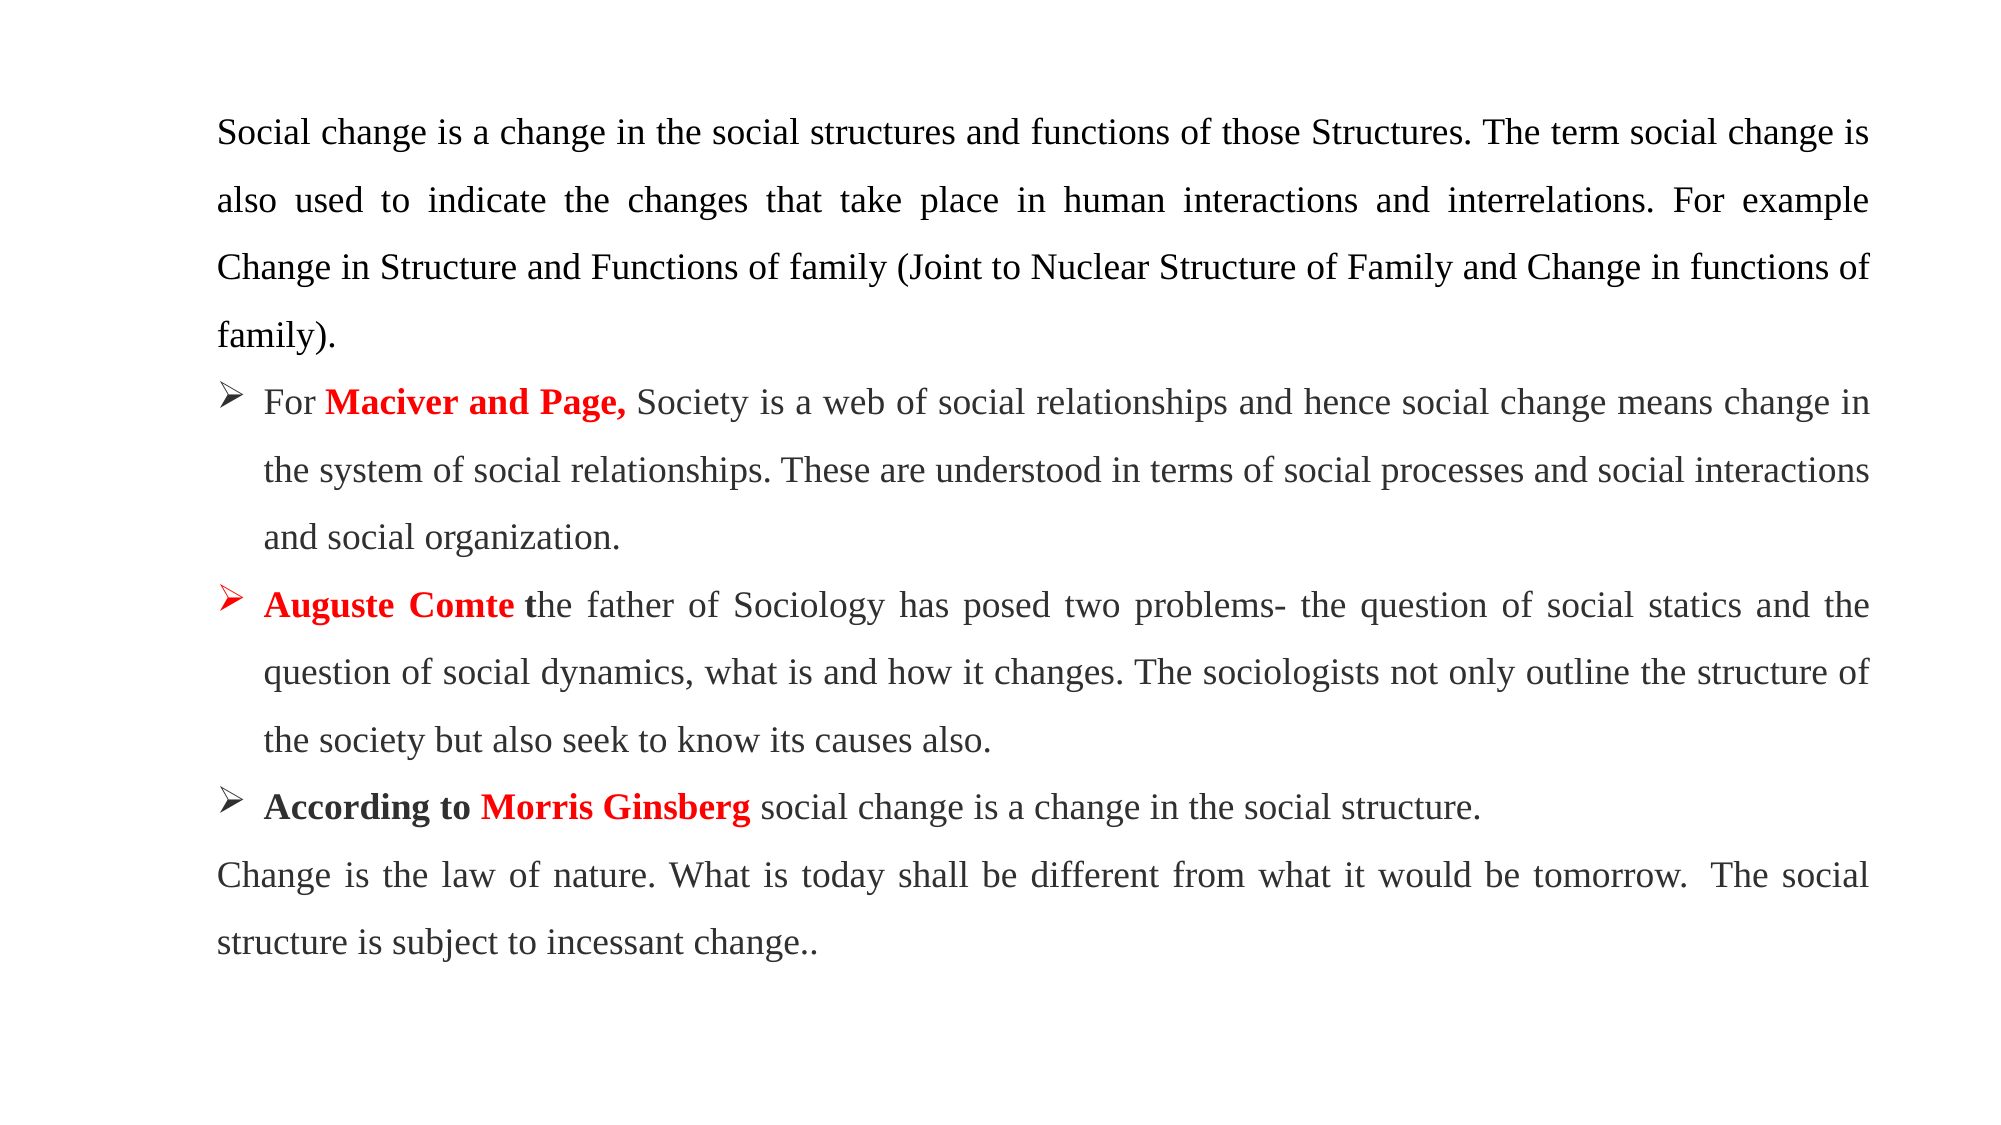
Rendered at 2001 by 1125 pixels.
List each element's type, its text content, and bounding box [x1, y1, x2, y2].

text_box Social change is a change in the social structures and functions of those Structures. The term social change is also used to indicate the changes that take place in human interactions and interrelations. For example Change in Structure and Functions of family (Joint to Nuclear Structure of Family and Change in functions of family). For Maciver and Page, Society is a web of social relationships and hence social change means change in the system of social relationships. These are understood in terms of social processes and social interactions and social organization. Auguste Comte the father of Sociology has posed two problems- the question of social statics and the question of social dynamics, what is and how it changes. The sociologists not only outline the structure of the society but also seek to know its causes also. According to Morris Ginsberg social change is a change in the social structure. Change is the law of nature. What is today shall be different from what it would be tomorrow. The social structure is subject to incessant change.. [202, 77, 1887, 970]
